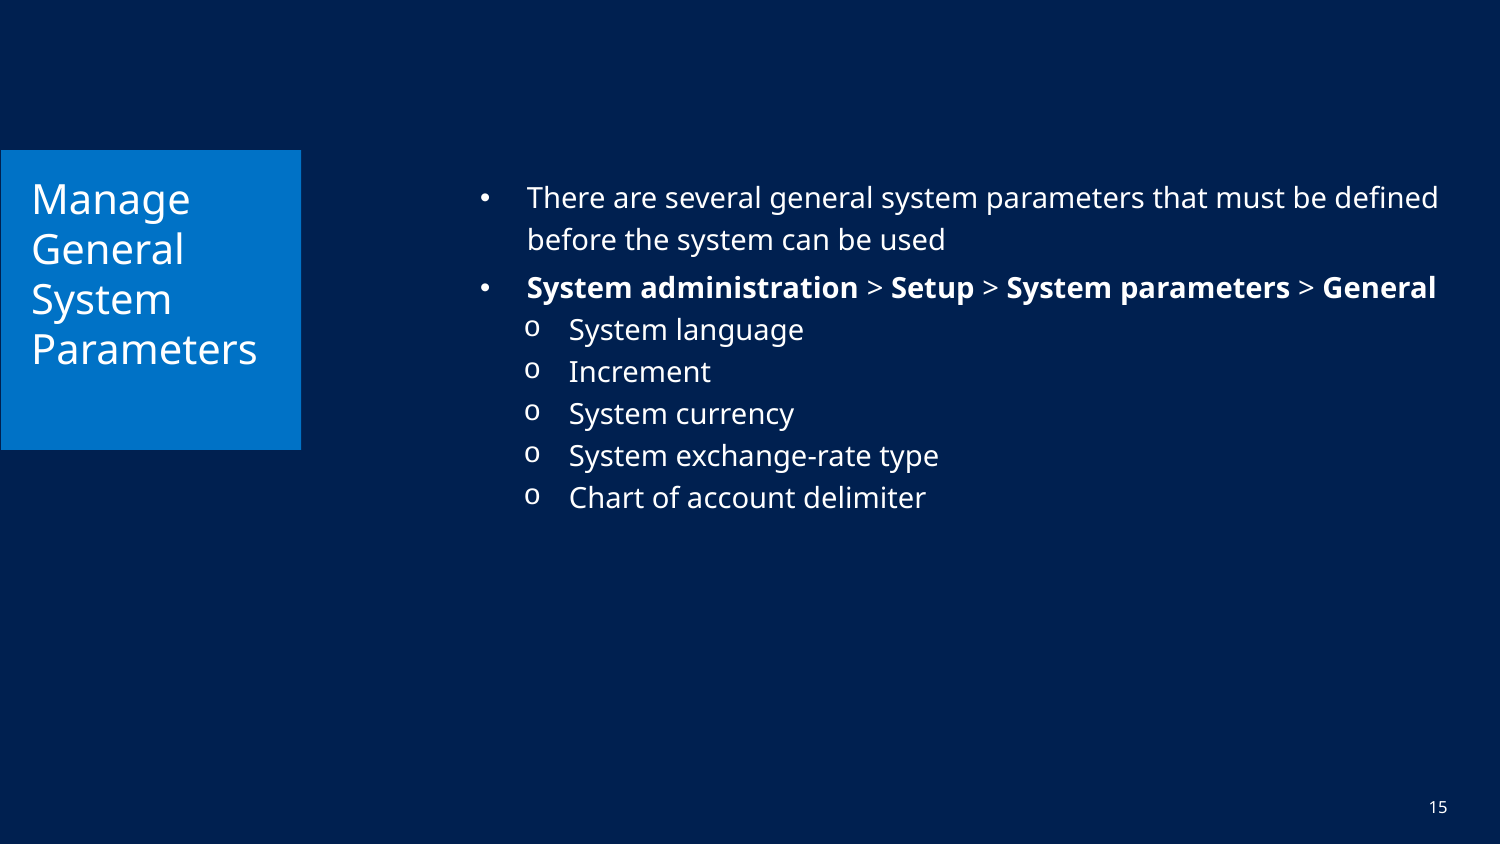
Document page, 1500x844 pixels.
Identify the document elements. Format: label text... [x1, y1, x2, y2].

title Manage General System Parameters [1, 150, 302, 450]
slide_number 15 [1112, 782, 1463, 827]
list There are several general system parameters that must be defined before the system can be used System administration > Setup > System parameters > General System language Increment System currency System exchange-rate type Chart of account delimiter [450, 150, 1463, 772]
